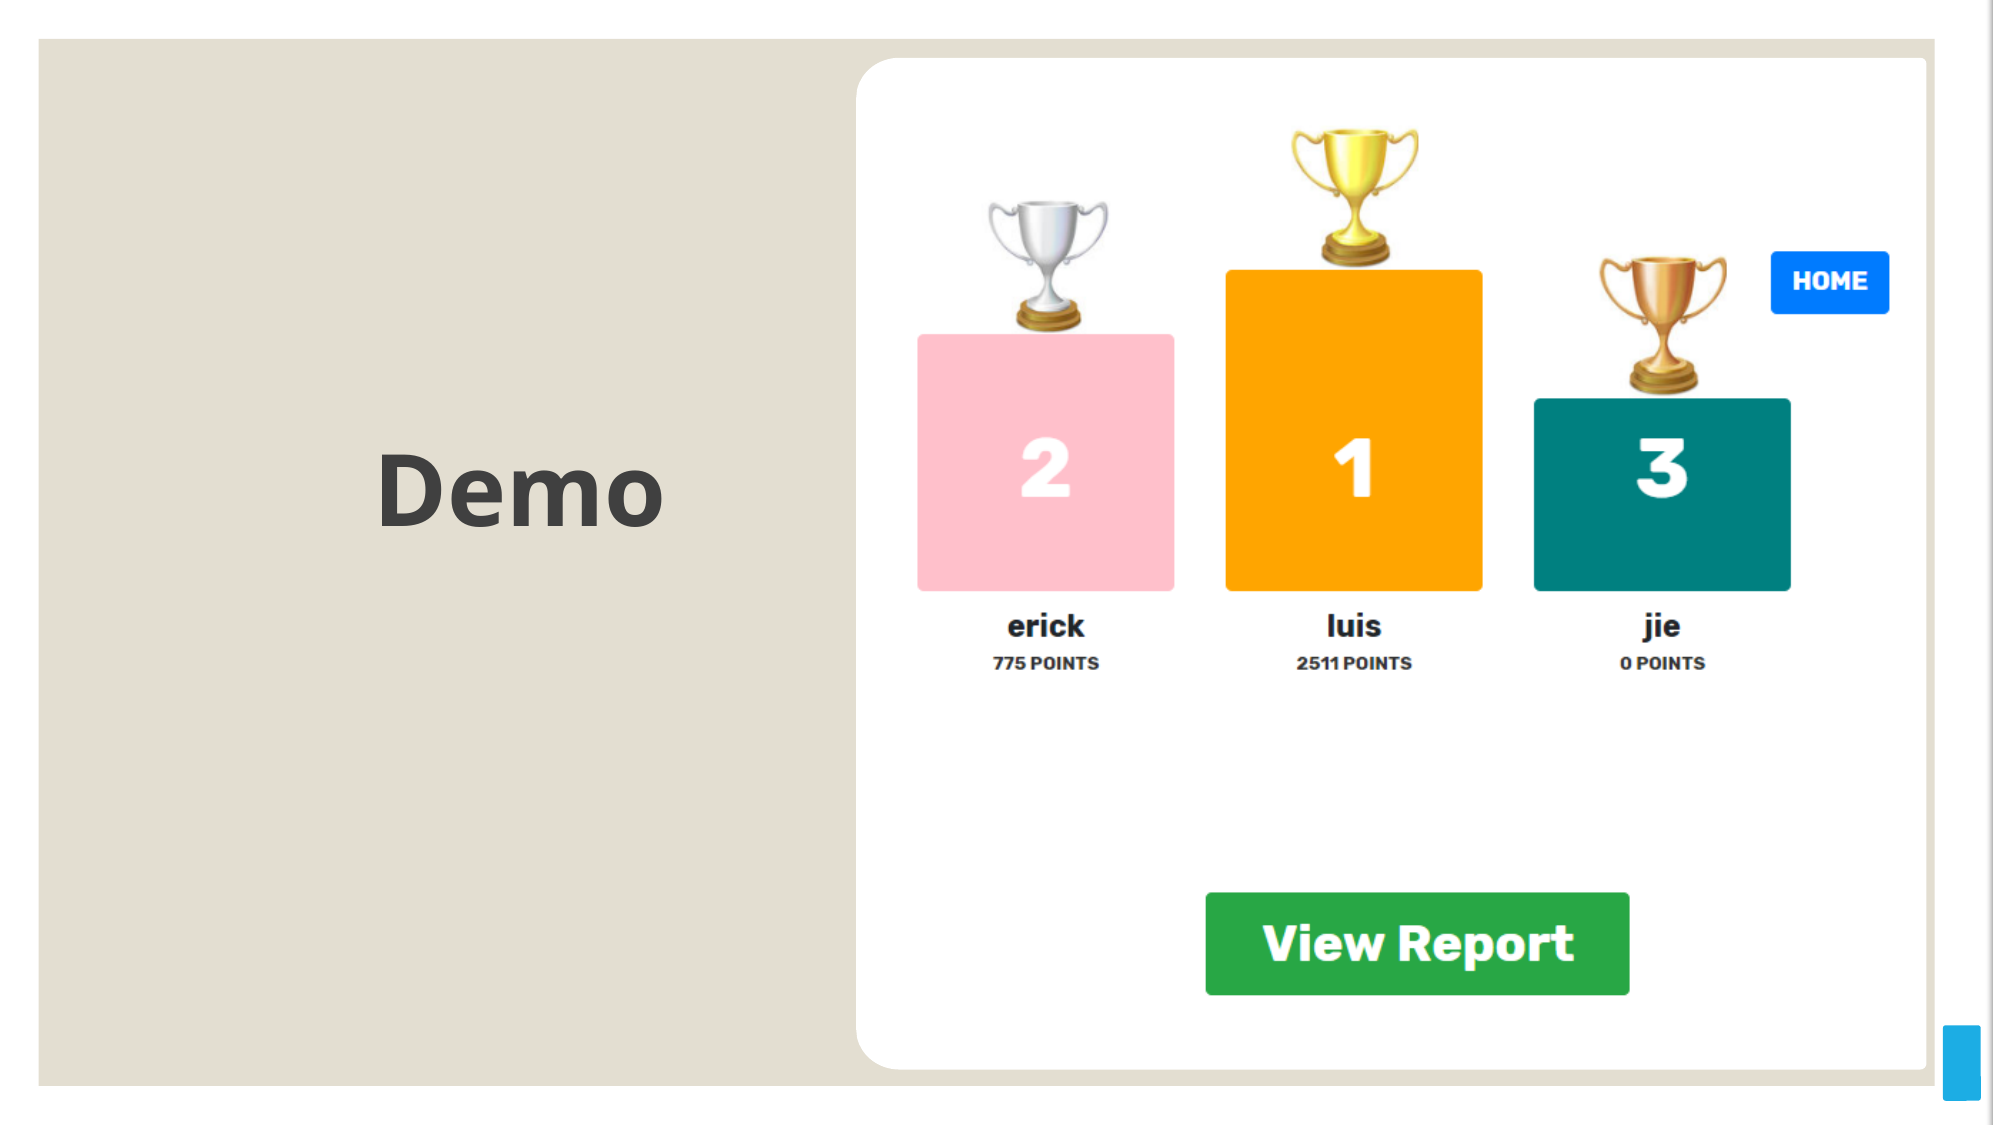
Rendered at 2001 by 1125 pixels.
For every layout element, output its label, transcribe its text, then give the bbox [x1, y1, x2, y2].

picture [862, 63, 1921, 1064]
list Demo [70, 419, 856, 1010]
